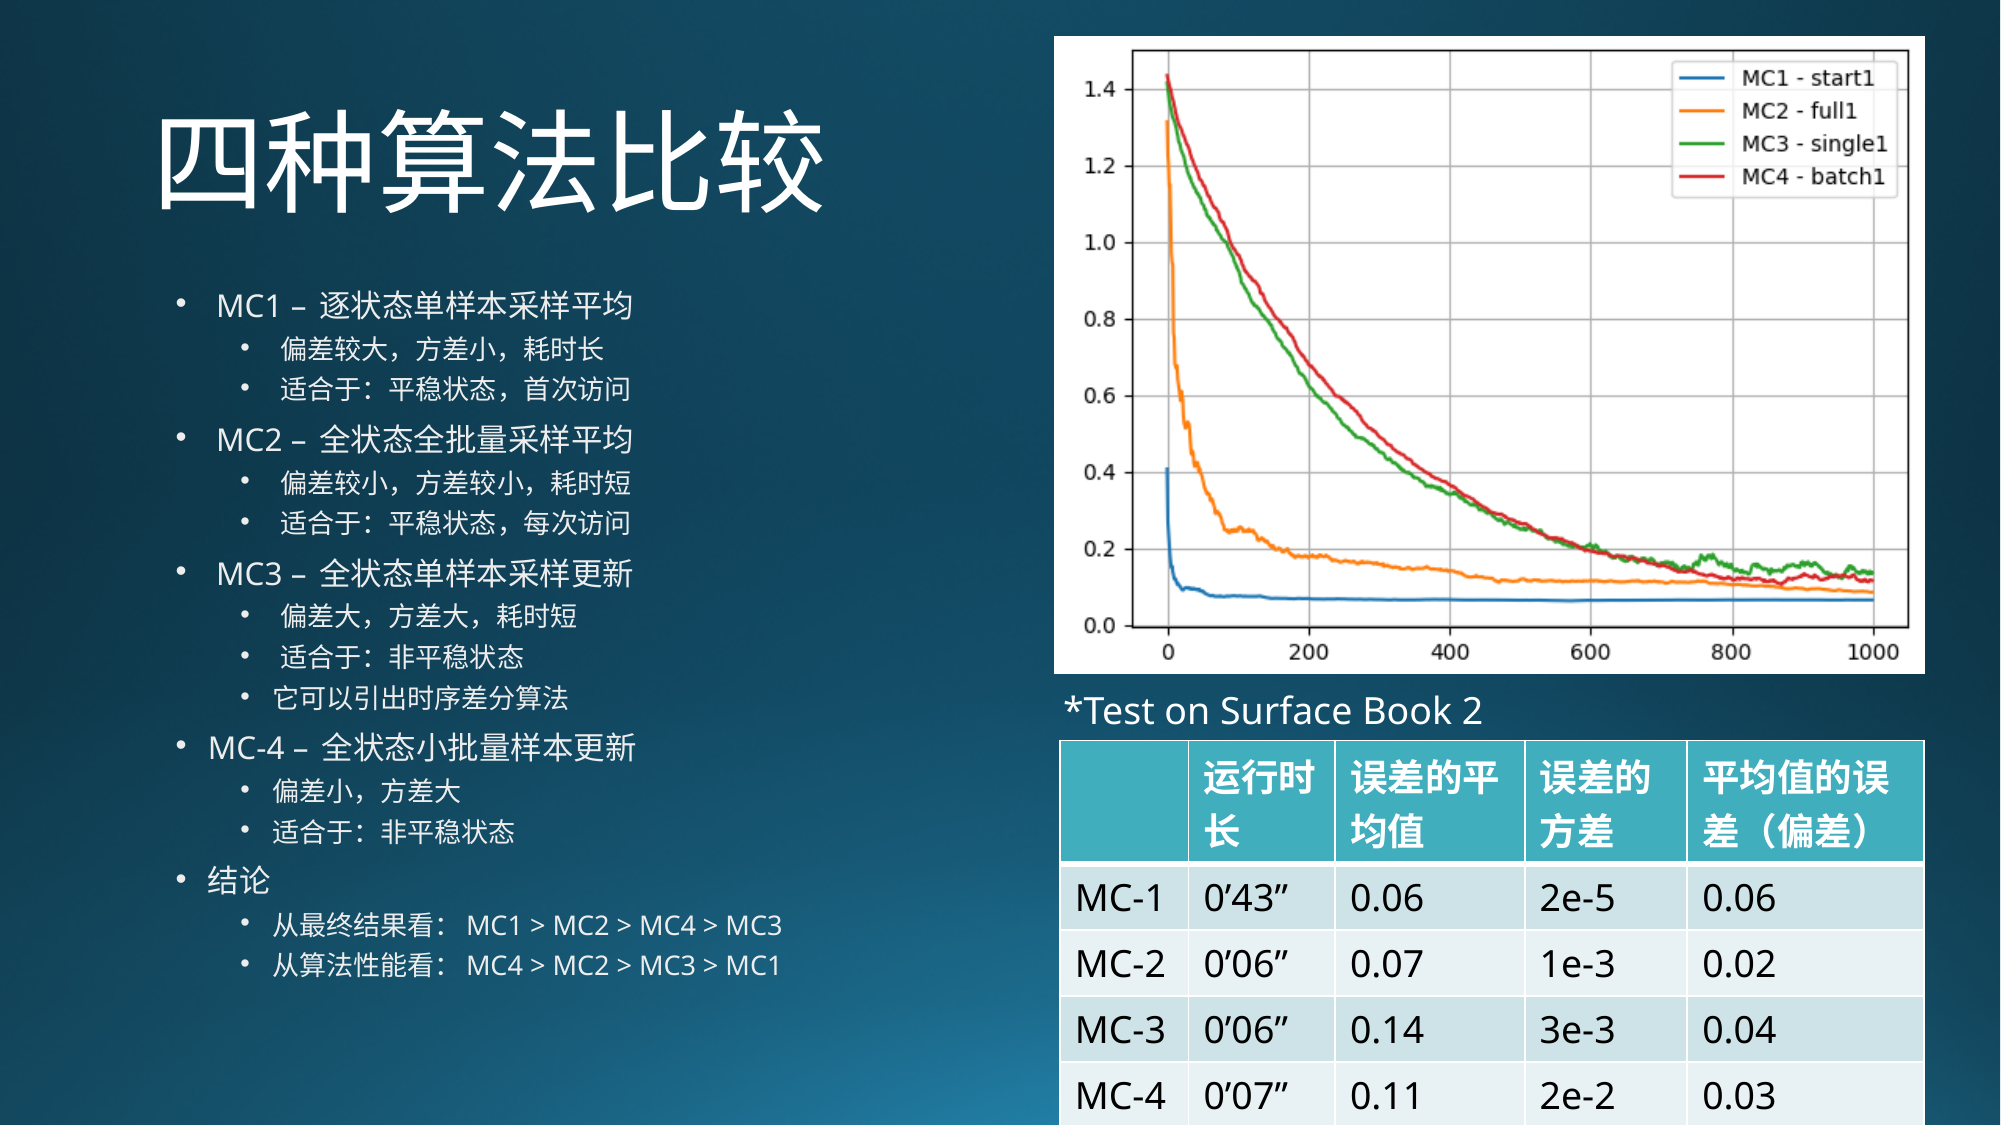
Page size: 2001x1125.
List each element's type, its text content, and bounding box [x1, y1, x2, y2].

table_cell 0.03 [1688, 1063, 1923, 1125]
table_cell 0.14 [1336, 997, 1524, 1061]
table_cell 0’43” [1189, 867, 1334, 929]
table_header 误差的平均值 [1336, 741, 1524, 861]
text_box MC1 – 逐状态单样本采样平均 偏差较大，方差小，耗时长 适合于：平稳状态，首次访问 MC2 – 全状态全批量采样平均 偏差较小，方差较小，耗时短 适合于：平稳状态，每次访问 MC3 – 全状态单样本采样更新 偏差大，方差大，耗时短 适合于：非平稳状态 它可以引出时序差分算法 MC-4 – 全状态小批量样本更新 偏差小，方差大 适合于：非平稳状态 结论 从最终结果看：MC1 > MC2 > MC4 > MC3 从算法性能看：MC4 > MC2 > MC3 > MC1 [160, 277, 1026, 991]
table_header 平均值的误差（偏差） [1688, 741, 1923, 861]
table_header 误差的方差 [1526, 741, 1686, 861]
table_cell 0’06” [1189, 931, 1334, 995]
table_cell 0.02 [1688, 931, 1923, 995]
table_cell 0.07 [1336, 931, 1524, 995]
table_cell 0.04 [1688, 997, 1923, 1061]
title 四种算法比较 [137, 59, 1053, 278]
table_header [1061, 741, 1188, 861]
table_cell 0’06” [1189, 997, 1334, 1061]
table_cell MC-2 [1061, 931, 1188, 995]
table_cell MC-3 [1061, 997, 1188, 1061]
table_cell MC-1 [1061, 867, 1188, 929]
table_cell 0.06 [1336, 867, 1524, 929]
text_box *Test on Surface Book 2 [1048, 679, 1499, 740]
table_cell 2e-2 [1526, 1063, 1686, 1125]
table_cell MC-4 [1061, 1063, 1188, 1125]
table_cell 1e-3 [1526, 931, 1686, 995]
table_cell 3e-3 [1526, 997, 1686, 1061]
table_header 运行时长 [1189, 741, 1334, 861]
picture [0, 0, 2001, 1125]
table_cell 0.11 [1336, 1063, 1524, 1125]
table_cell 2e-5 [1526, 867, 1686, 929]
table_cell 0.06 [1688, 867, 1923, 929]
table_cell 0’07” [1189, 1063, 1334, 1125]
